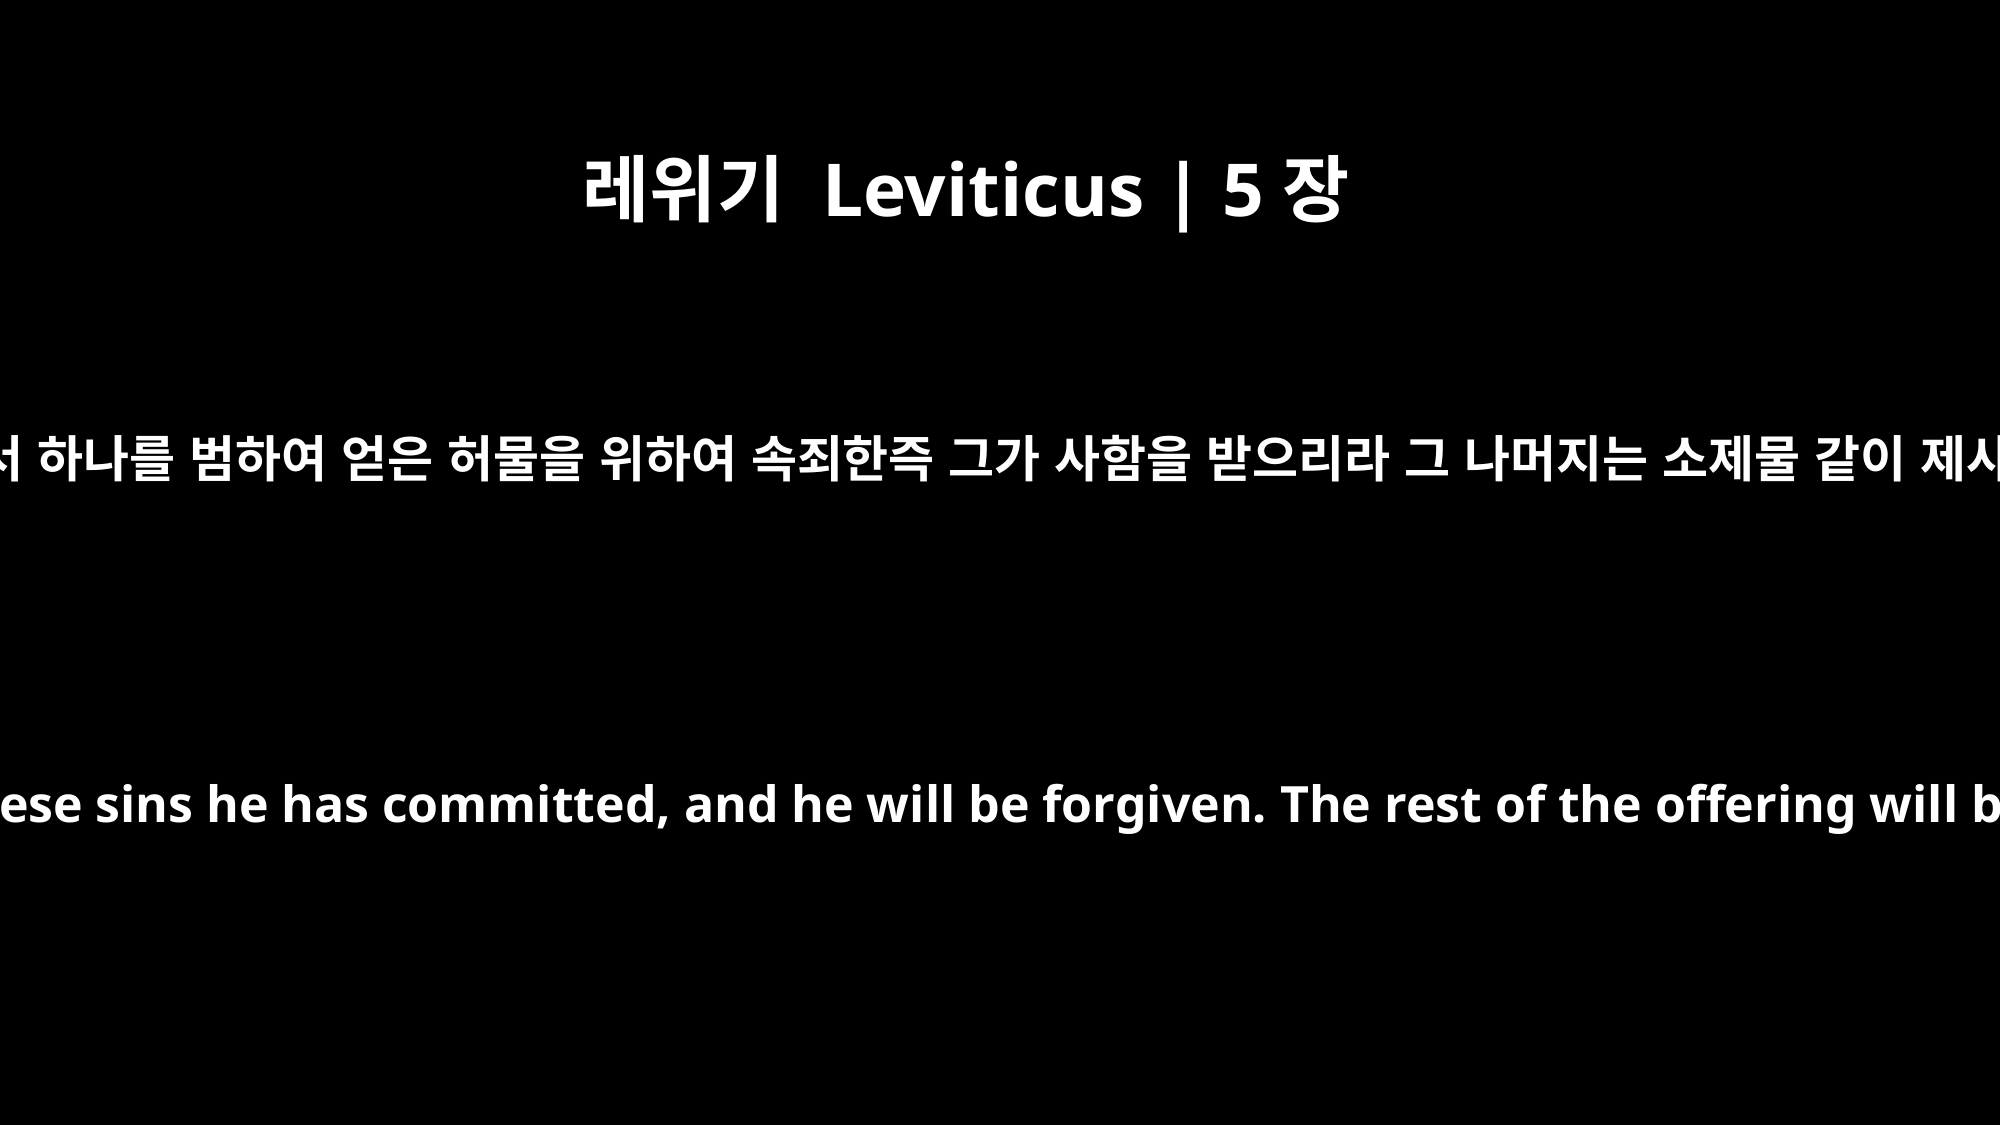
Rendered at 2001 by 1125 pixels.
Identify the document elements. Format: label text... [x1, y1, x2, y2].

text_box 레위기 Leviticus | 5장 [567, 136, 1365, 239]
text_box 13 제사장이 그가 이 중에서 하나를 범하여 얻은 허물을 위하여 속죄한즉 그가 사함을 받으리라 그 나머지는 소제물 같이 제사장에게 돌릴지니라 [0, 359, 2000, 495]
text_box In this way the priest will make atonement for him for any of these sins he has committed, and he will be forgiven. The rest of the offering will belong to the priest, as in the case of the grain offering.'" [0, 764, 2000, 840]
